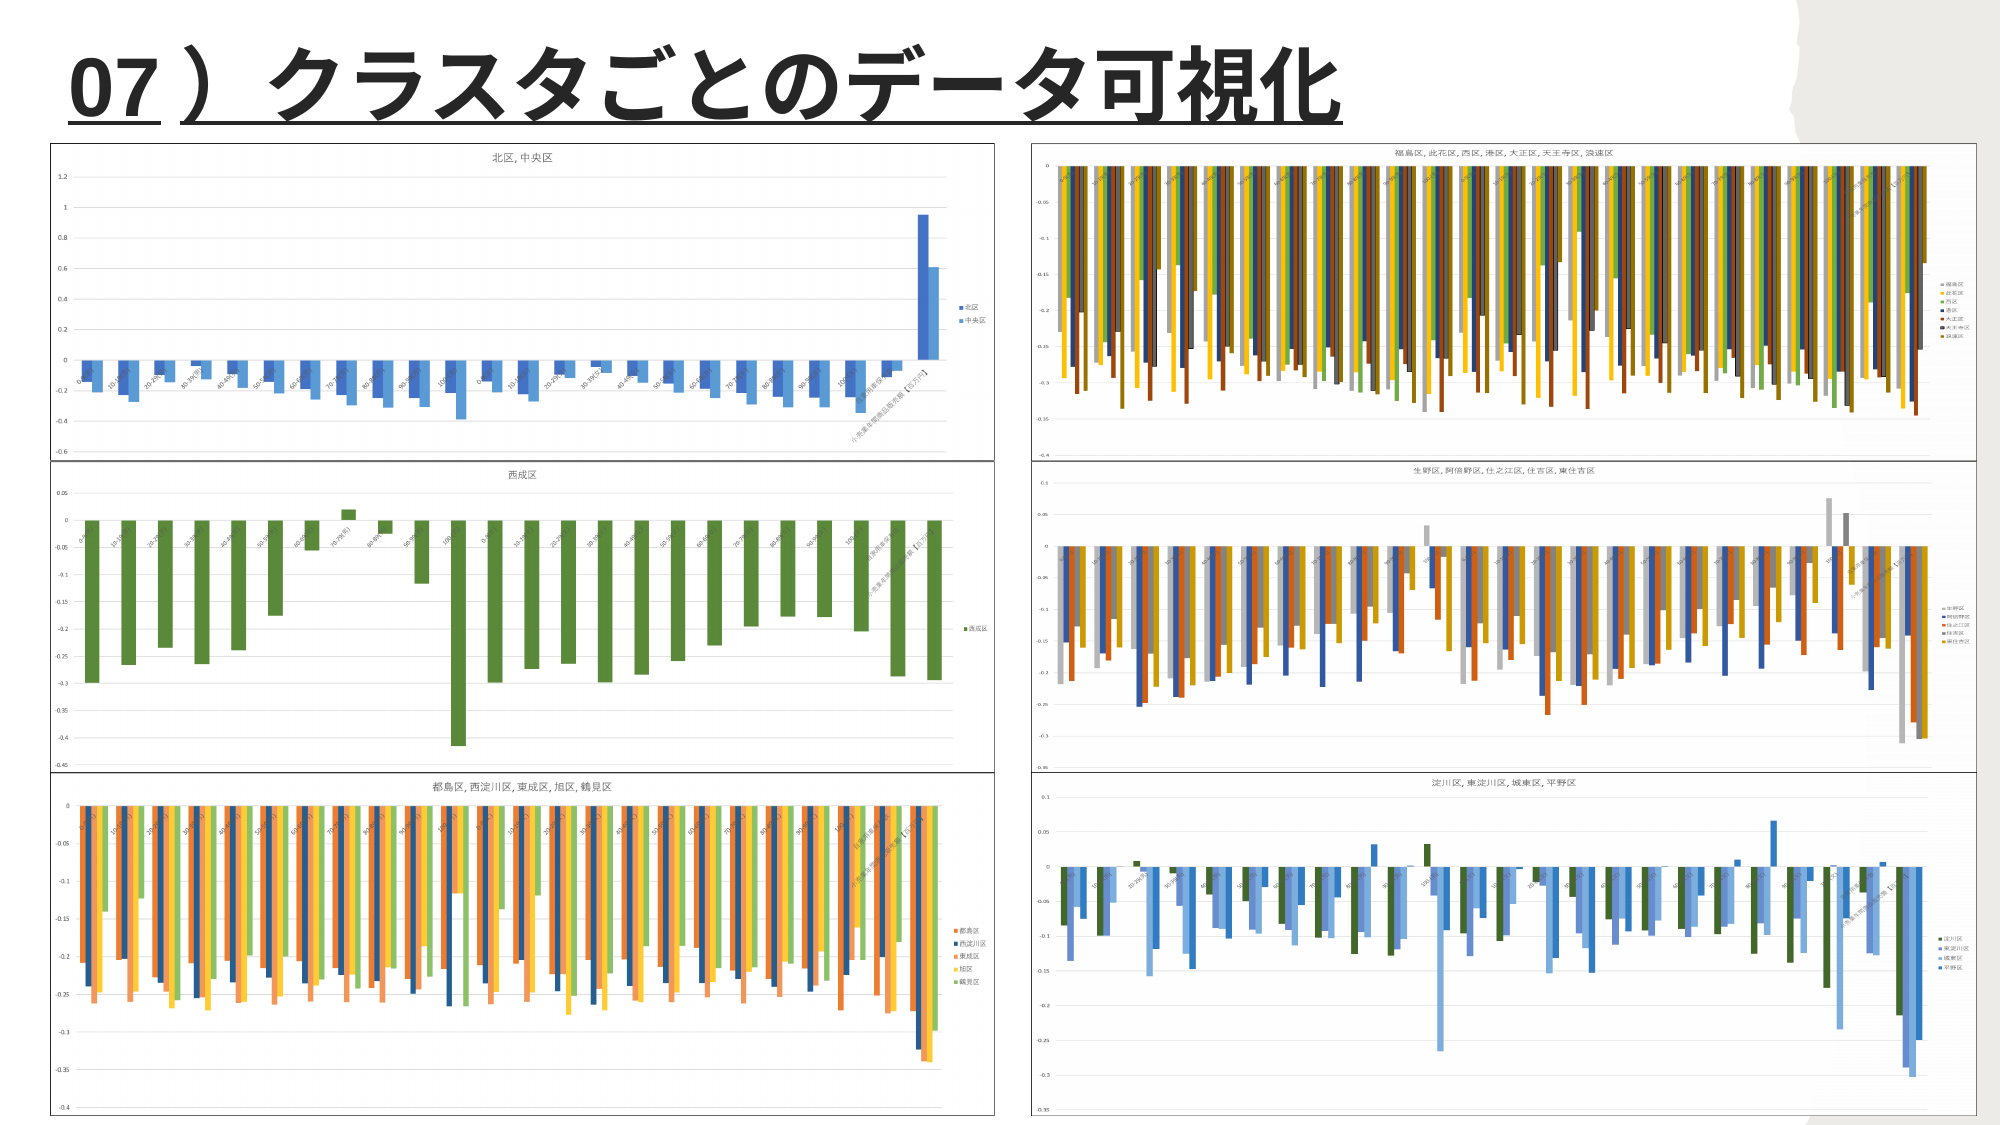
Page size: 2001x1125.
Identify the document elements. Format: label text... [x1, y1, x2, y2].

title 07）クラスタごとのデータ可視化 [50, 0, 1660, 176]
picture [1031, 0, 2000, 1125]
picture [49, 143, 996, 1116]
